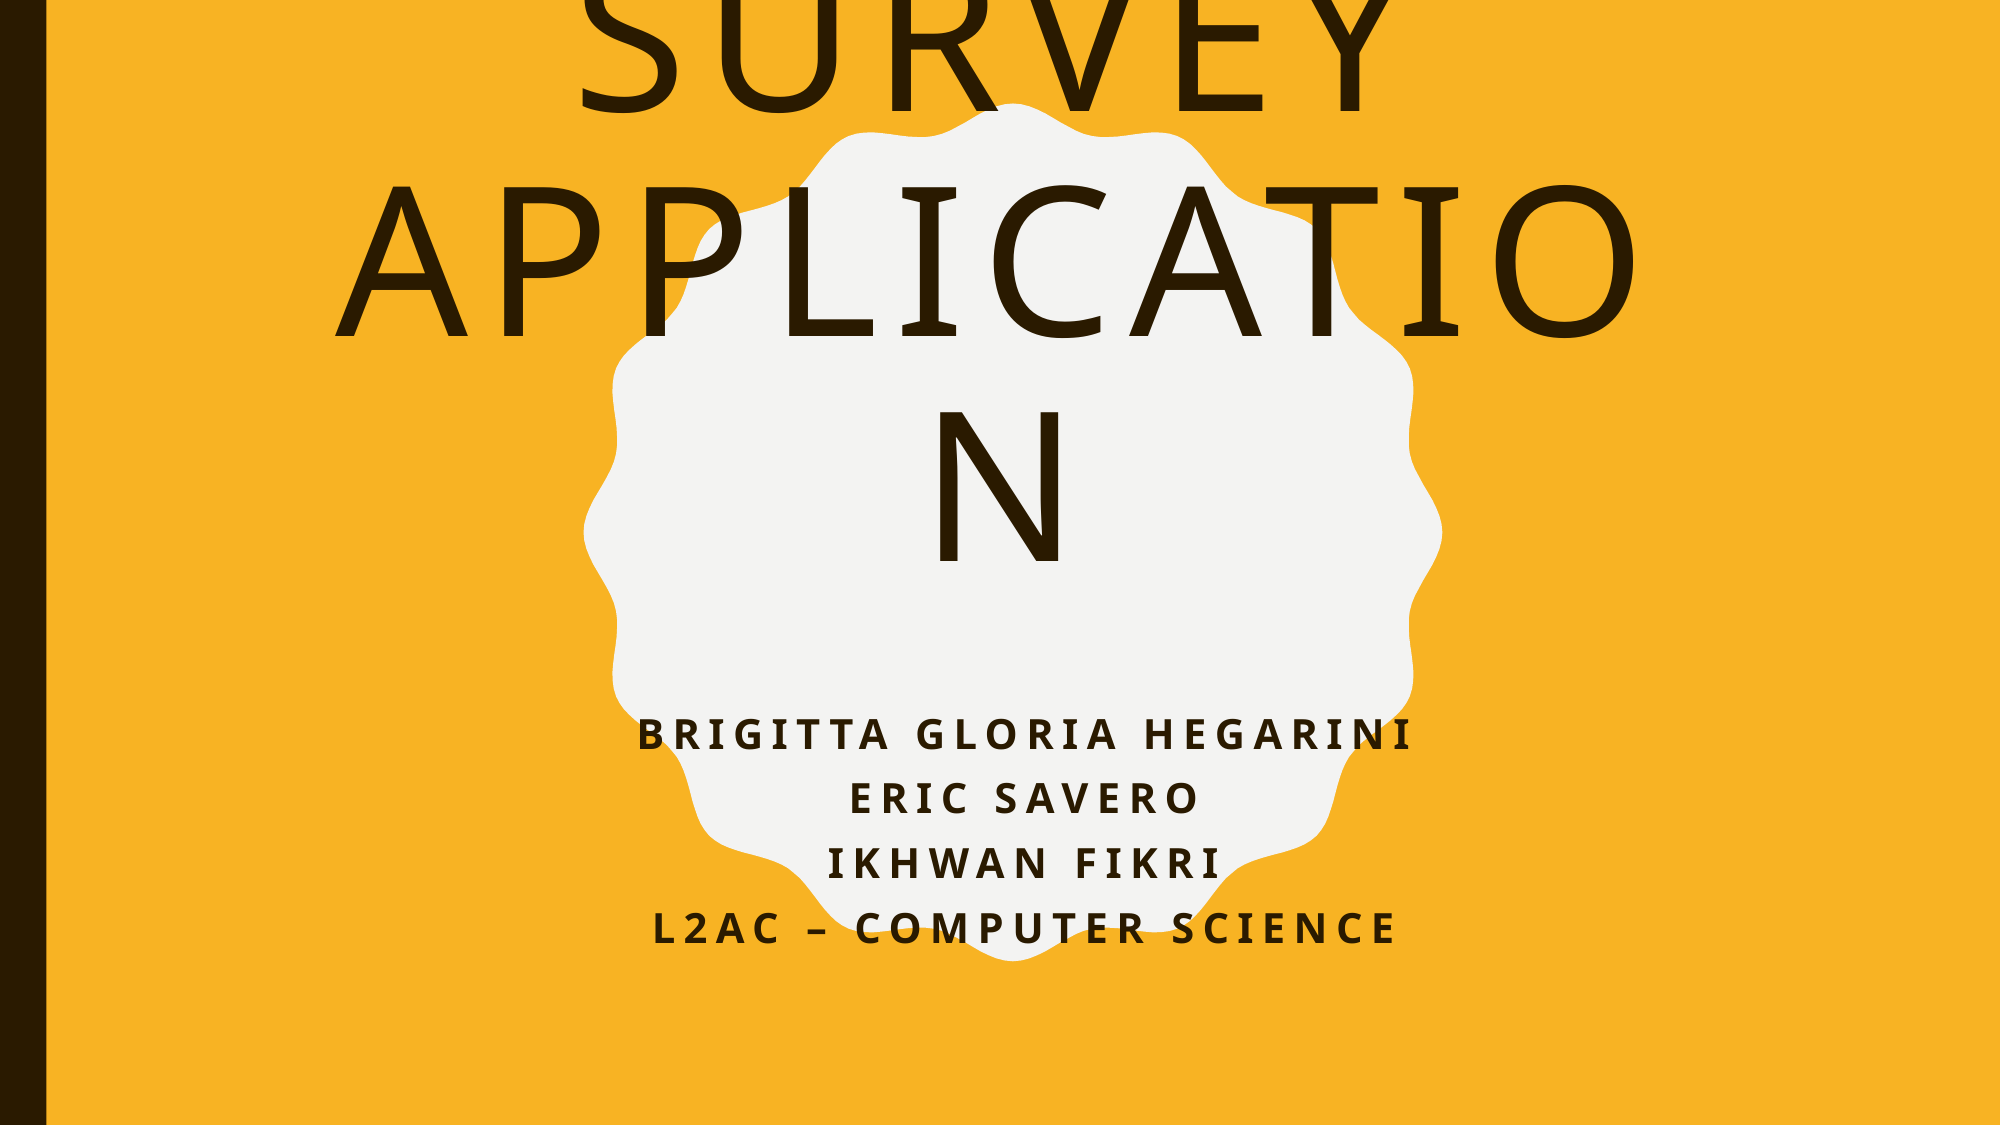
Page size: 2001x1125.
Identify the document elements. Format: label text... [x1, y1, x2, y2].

subtitle Brigitta Gloria Hegarini Eric Savero Ikhwan Fikri L2AC – Computer Science [363, 699, 1684, 1103]
title Survey Application [249, 73, 1750, 466]
